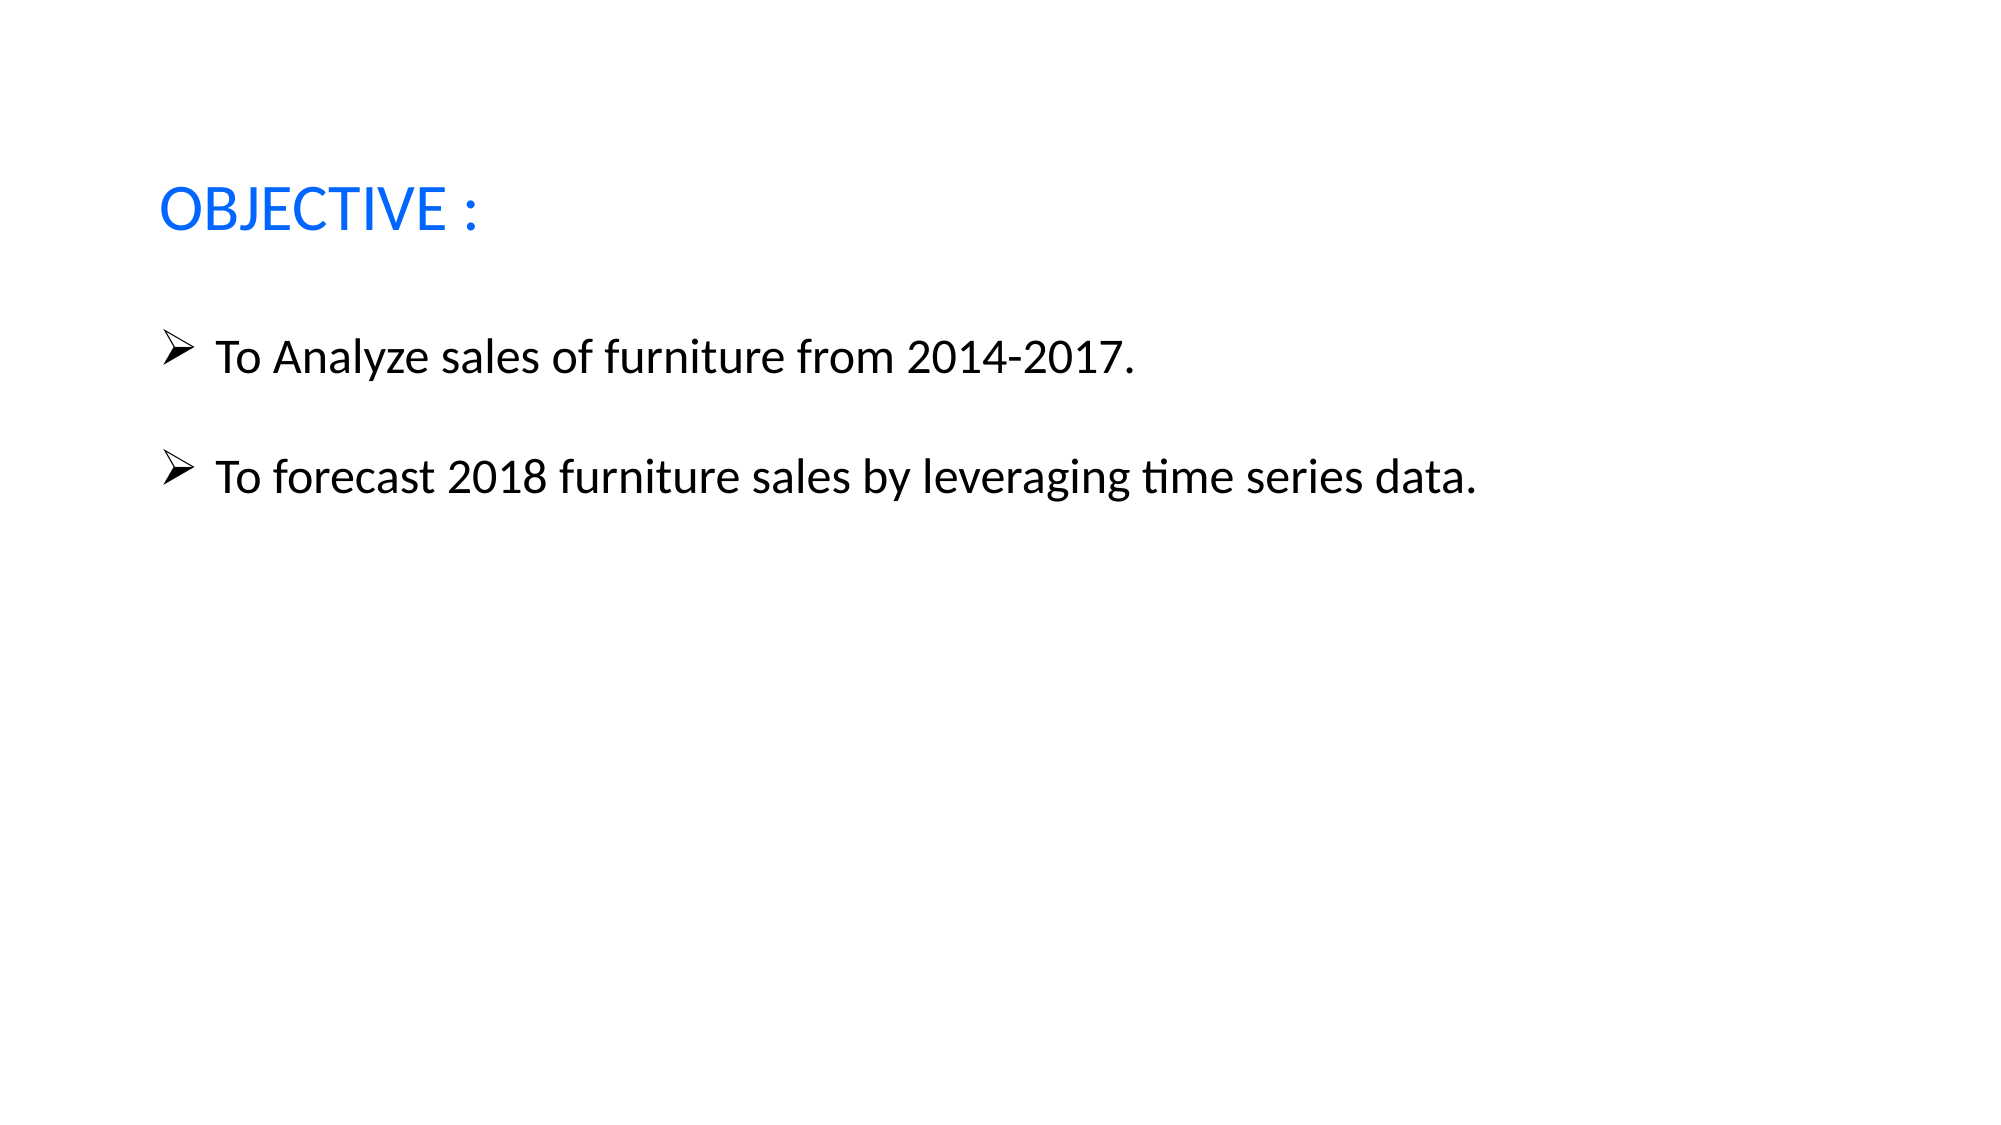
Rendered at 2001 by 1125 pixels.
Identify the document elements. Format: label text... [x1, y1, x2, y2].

text_box OBJECTIVE : To Analyze sales of furniture from 2014-2017. To forecast 2018 furniture sales by leveraging time series data. [144, 155, 1915, 511]
